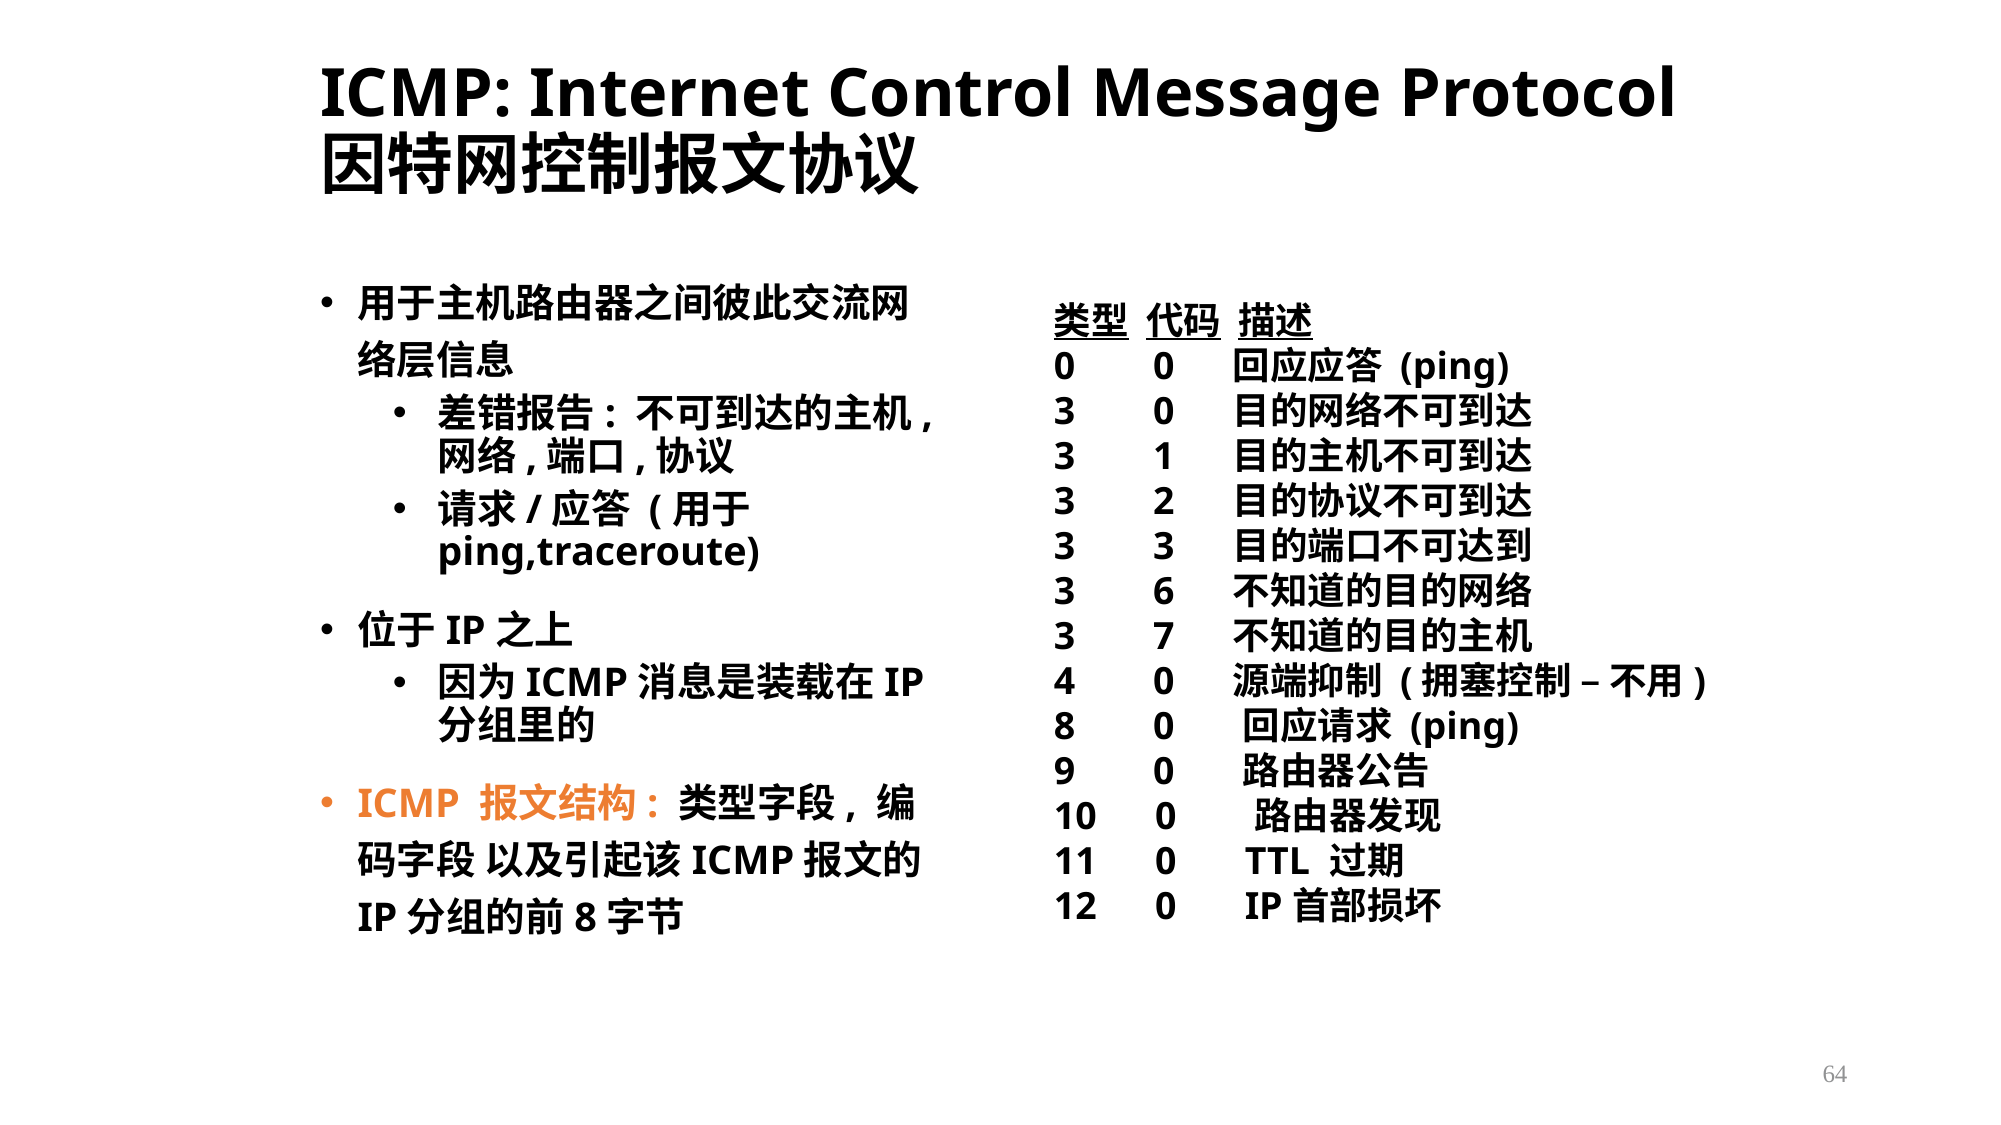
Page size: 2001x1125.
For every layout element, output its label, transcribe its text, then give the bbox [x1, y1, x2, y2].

list 用于主机路由器之间彼此交流网络层信息 差错报告: 不可到达的主机, 网络,端口,协议 请求/应答 (用于ping,traceroute) 位于IP之上 因为ICMP消息是装载在IP分组里的 ICMP 报文结构: 类型字段, 编码字段 以及引起该ICMP报文的IP分组的前8字节 [304, 261, 957, 988]
text_box 类型 代码 描述 0 0 回应应答 (ping) 3 0 目的网络不可到达 3 1 目的主机不可到达 3 2 目的协议不可到达 3 3 目的端口不可达到 3 6 不知道的目的网络 3 7 不知道的目的主机 4 0 源端抑制 (拥塞控制 – 不用) 8 0 回应请求 (ping) 9 0 路由器公告 10 0 路由器发现 11 0 TTL 过期 12 0 IP首部损坏 [1038, 289, 1722, 935]
title ICMP: Internet Control Message Protocol 因特网控制报文协议 [304, 37, 1800, 225]
slide_number 64 [1412, 1042, 1863, 1103]
